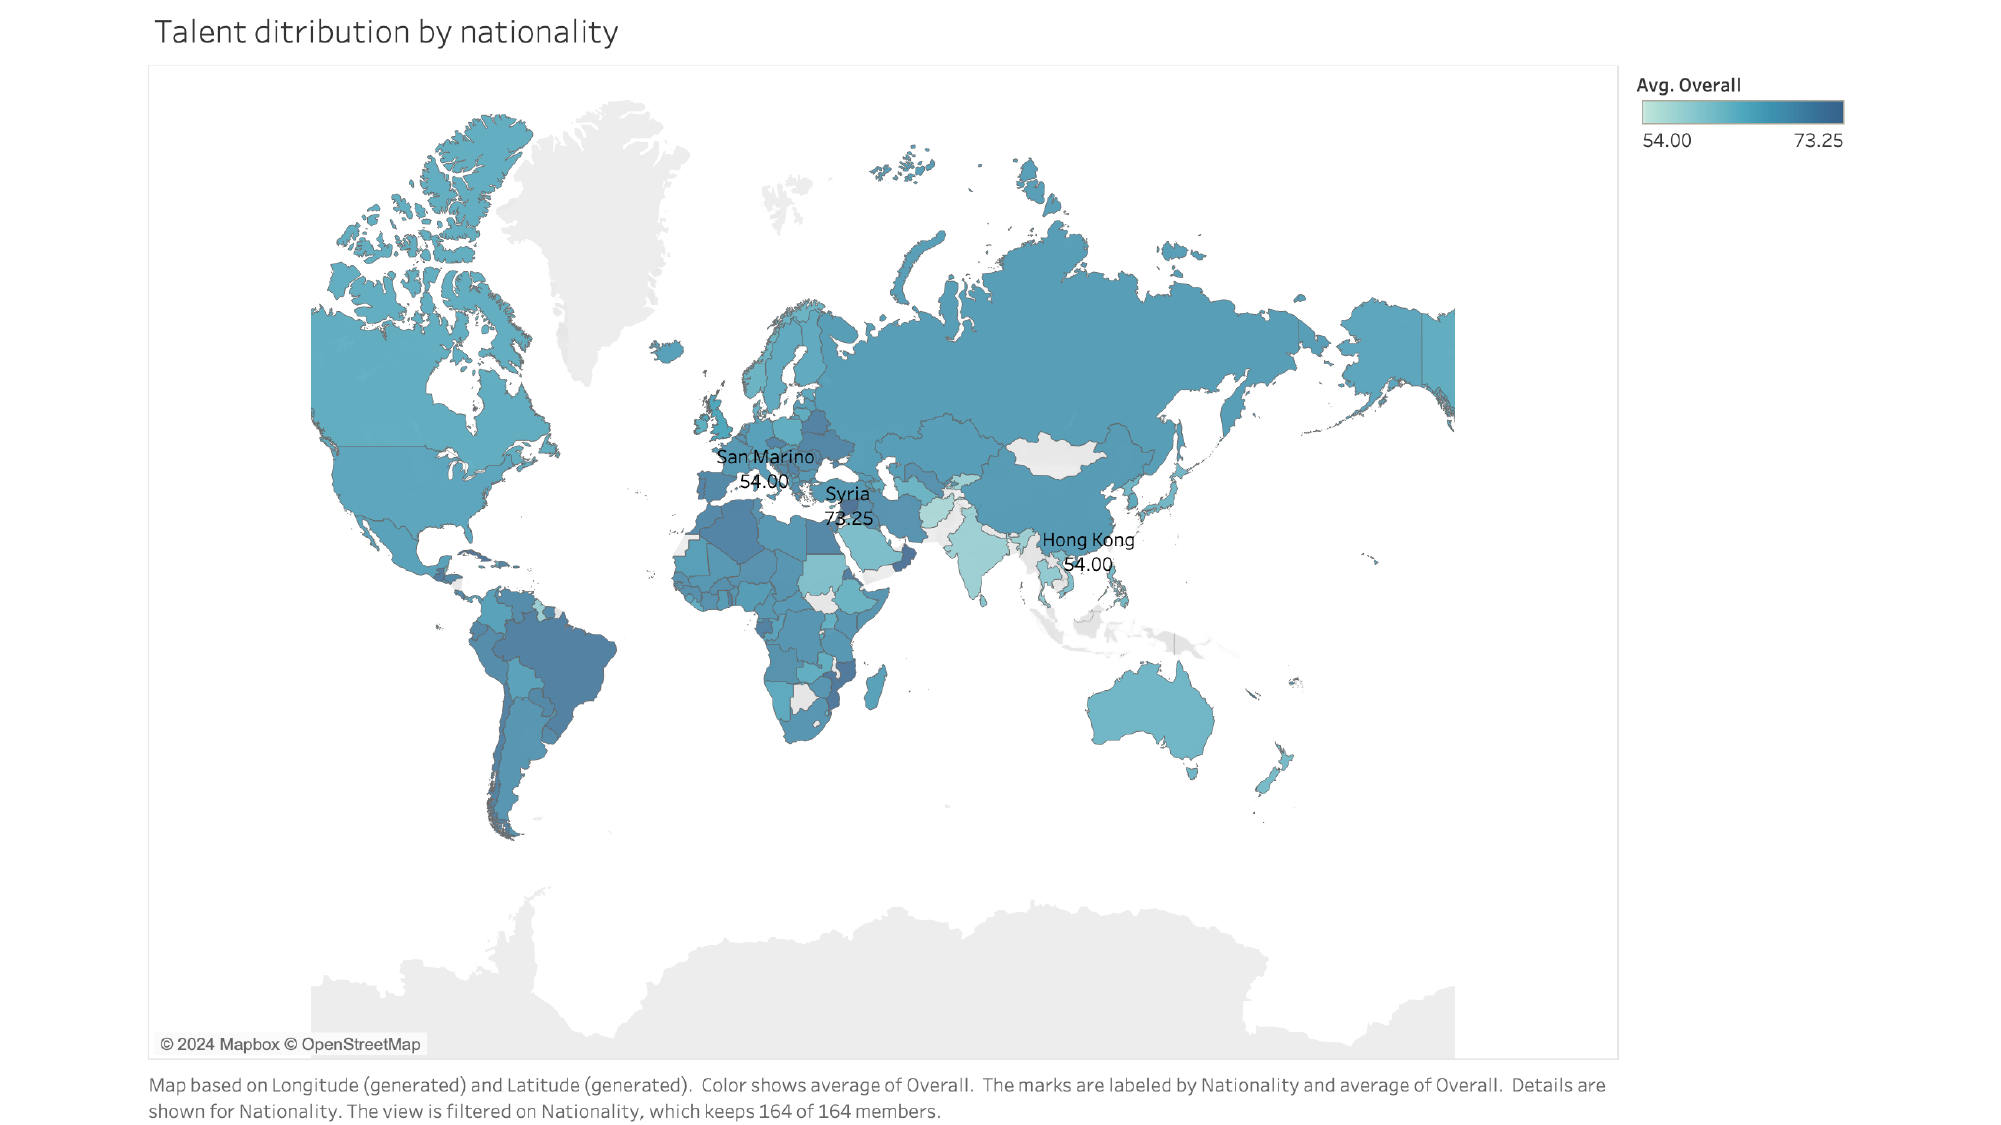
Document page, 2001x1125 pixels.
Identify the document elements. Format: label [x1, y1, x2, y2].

picture [148, 0, 1851, 1125]
